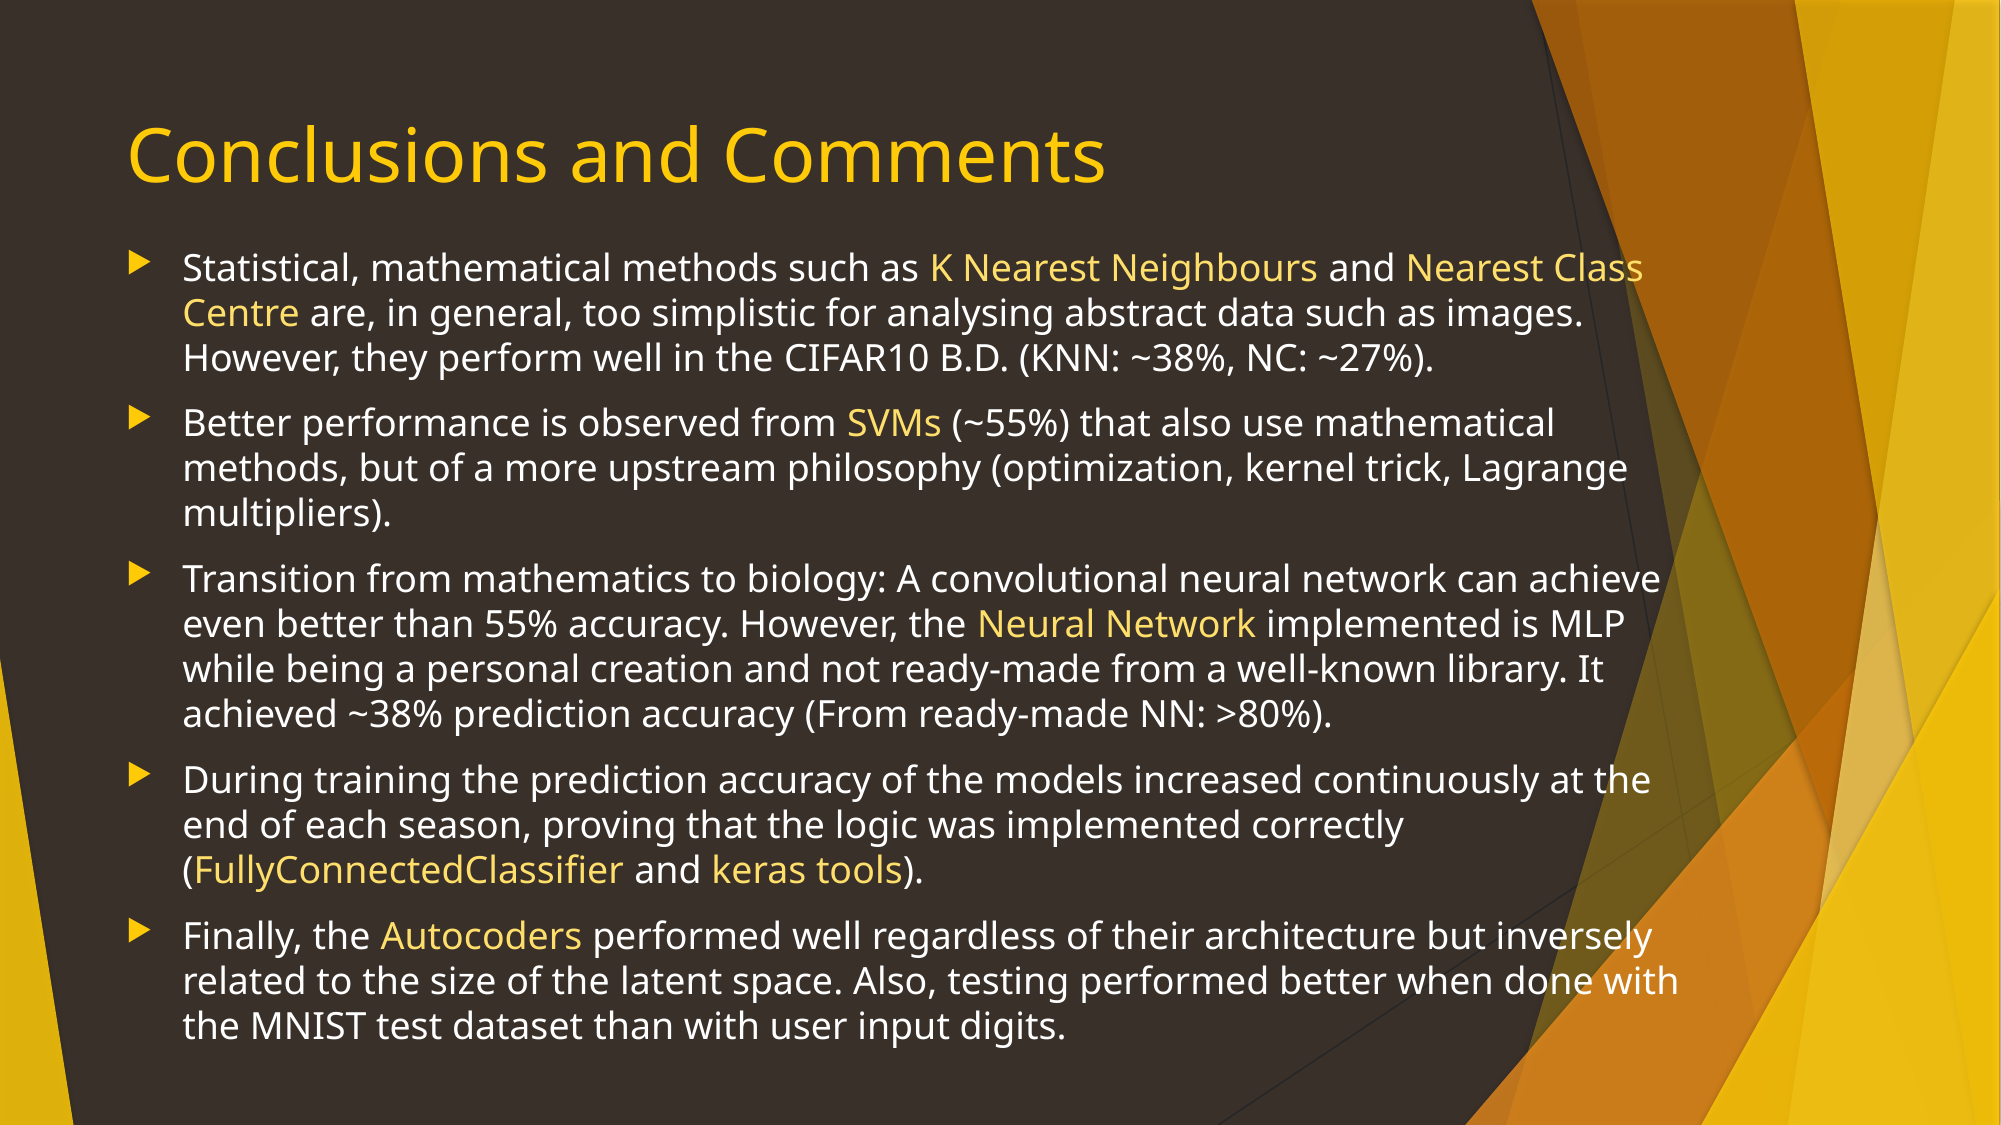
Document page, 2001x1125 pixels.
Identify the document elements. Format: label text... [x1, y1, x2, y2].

title Conclusions and Comments [111, 99, 1522, 235]
list Statistical, mathematical methods such as K Nearest Neighbours and Nearest Class Centre are, in general, too simplistic for analysing abstract data such as images. However, they perform well in the CIFAR10 B.D. (KNN: ~38%, NC: ~27%). Better performance is observed from SVMs (~55%) that also use mathematical methods, but of a more upstream philosophy (optimization, kernel trick, Lagrange multipliers). Transition from mathematics to biology: A convolutional neural network can achieve even better than 55% accuracy. However, the Neural Network implemented is MLP while being a personal creation and not ready-made from a well-known library. It achieved ~38% prediction accuracy (From ready-made NN: >80%). During training the prediction accuracy of the models increased continuously at the end of each season, proving that the logic was implemented correctly (FullyConnectedClassifier and keras tools). Finally, the Autocoders performed well regardless of their architecture but inversely related to the size of the latent space. Also, testing performed better when done with the MNIST test dataset than with user input digits. [111, 235, 1725, 1081]
